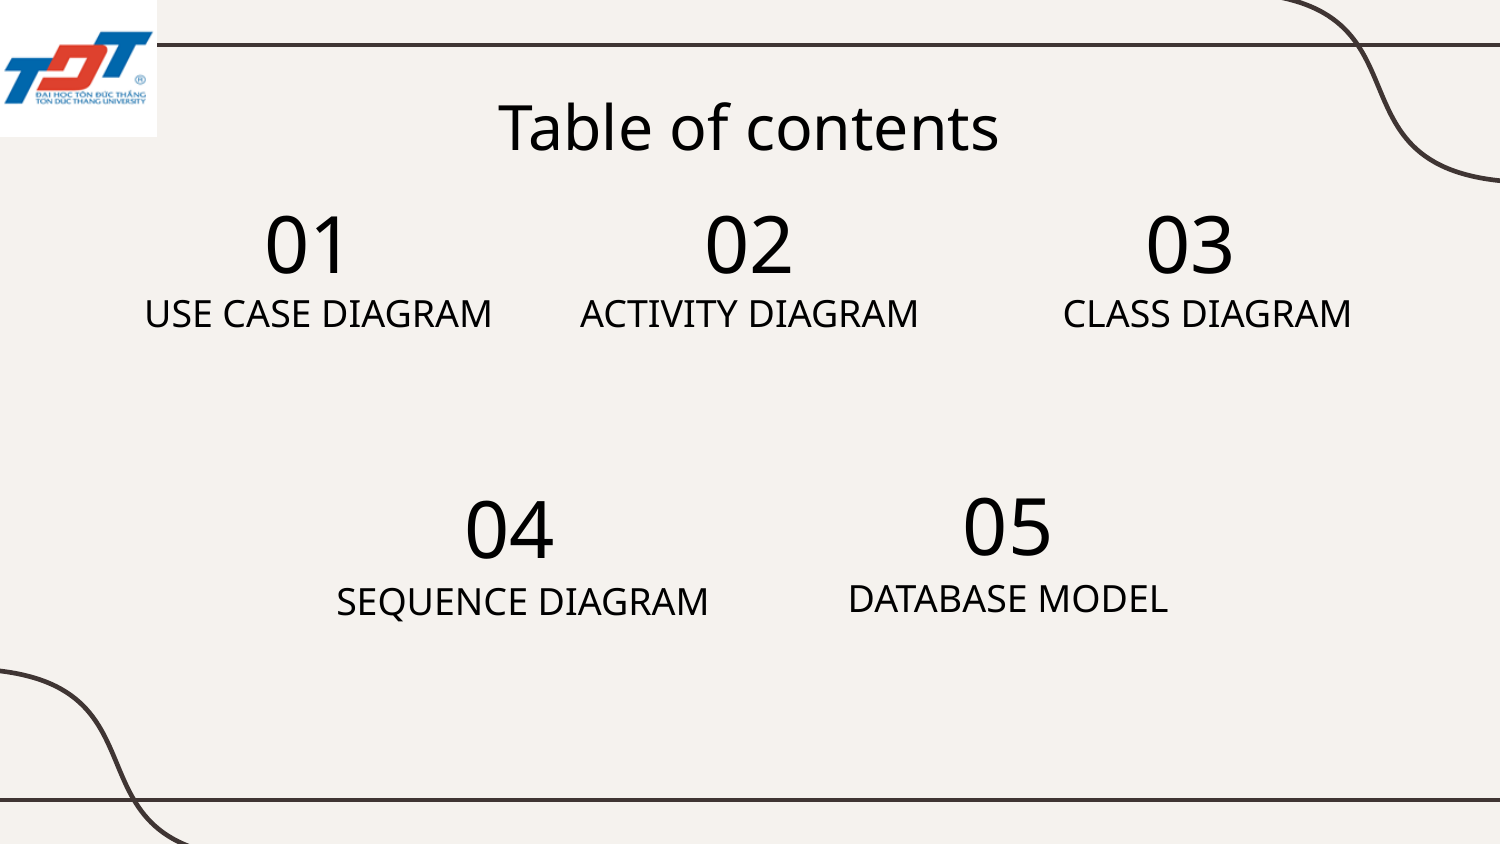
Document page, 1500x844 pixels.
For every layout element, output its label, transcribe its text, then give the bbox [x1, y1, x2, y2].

title Table of contents [382, 72, 1118, 167]
title USE CASE DIAGRAM [118, 275, 520, 342]
title 05 [941, 461, 1075, 556]
title 01 [243, 179, 377, 274]
title CLASS DIAGRAM [998, 275, 1417, 342]
title 03 [1123, 179, 1257, 274]
title ACTIVITY DIAGRAM [558, 275, 942, 342]
title 02 [683, 179, 817, 274]
title 04 [442, 464, 576, 559]
title DATABASE MODEL [816, 559, 1200, 626]
title SEQUENCE DIAGRAM [317, 562, 729, 630]
picture [0, 0, 157, 138]
